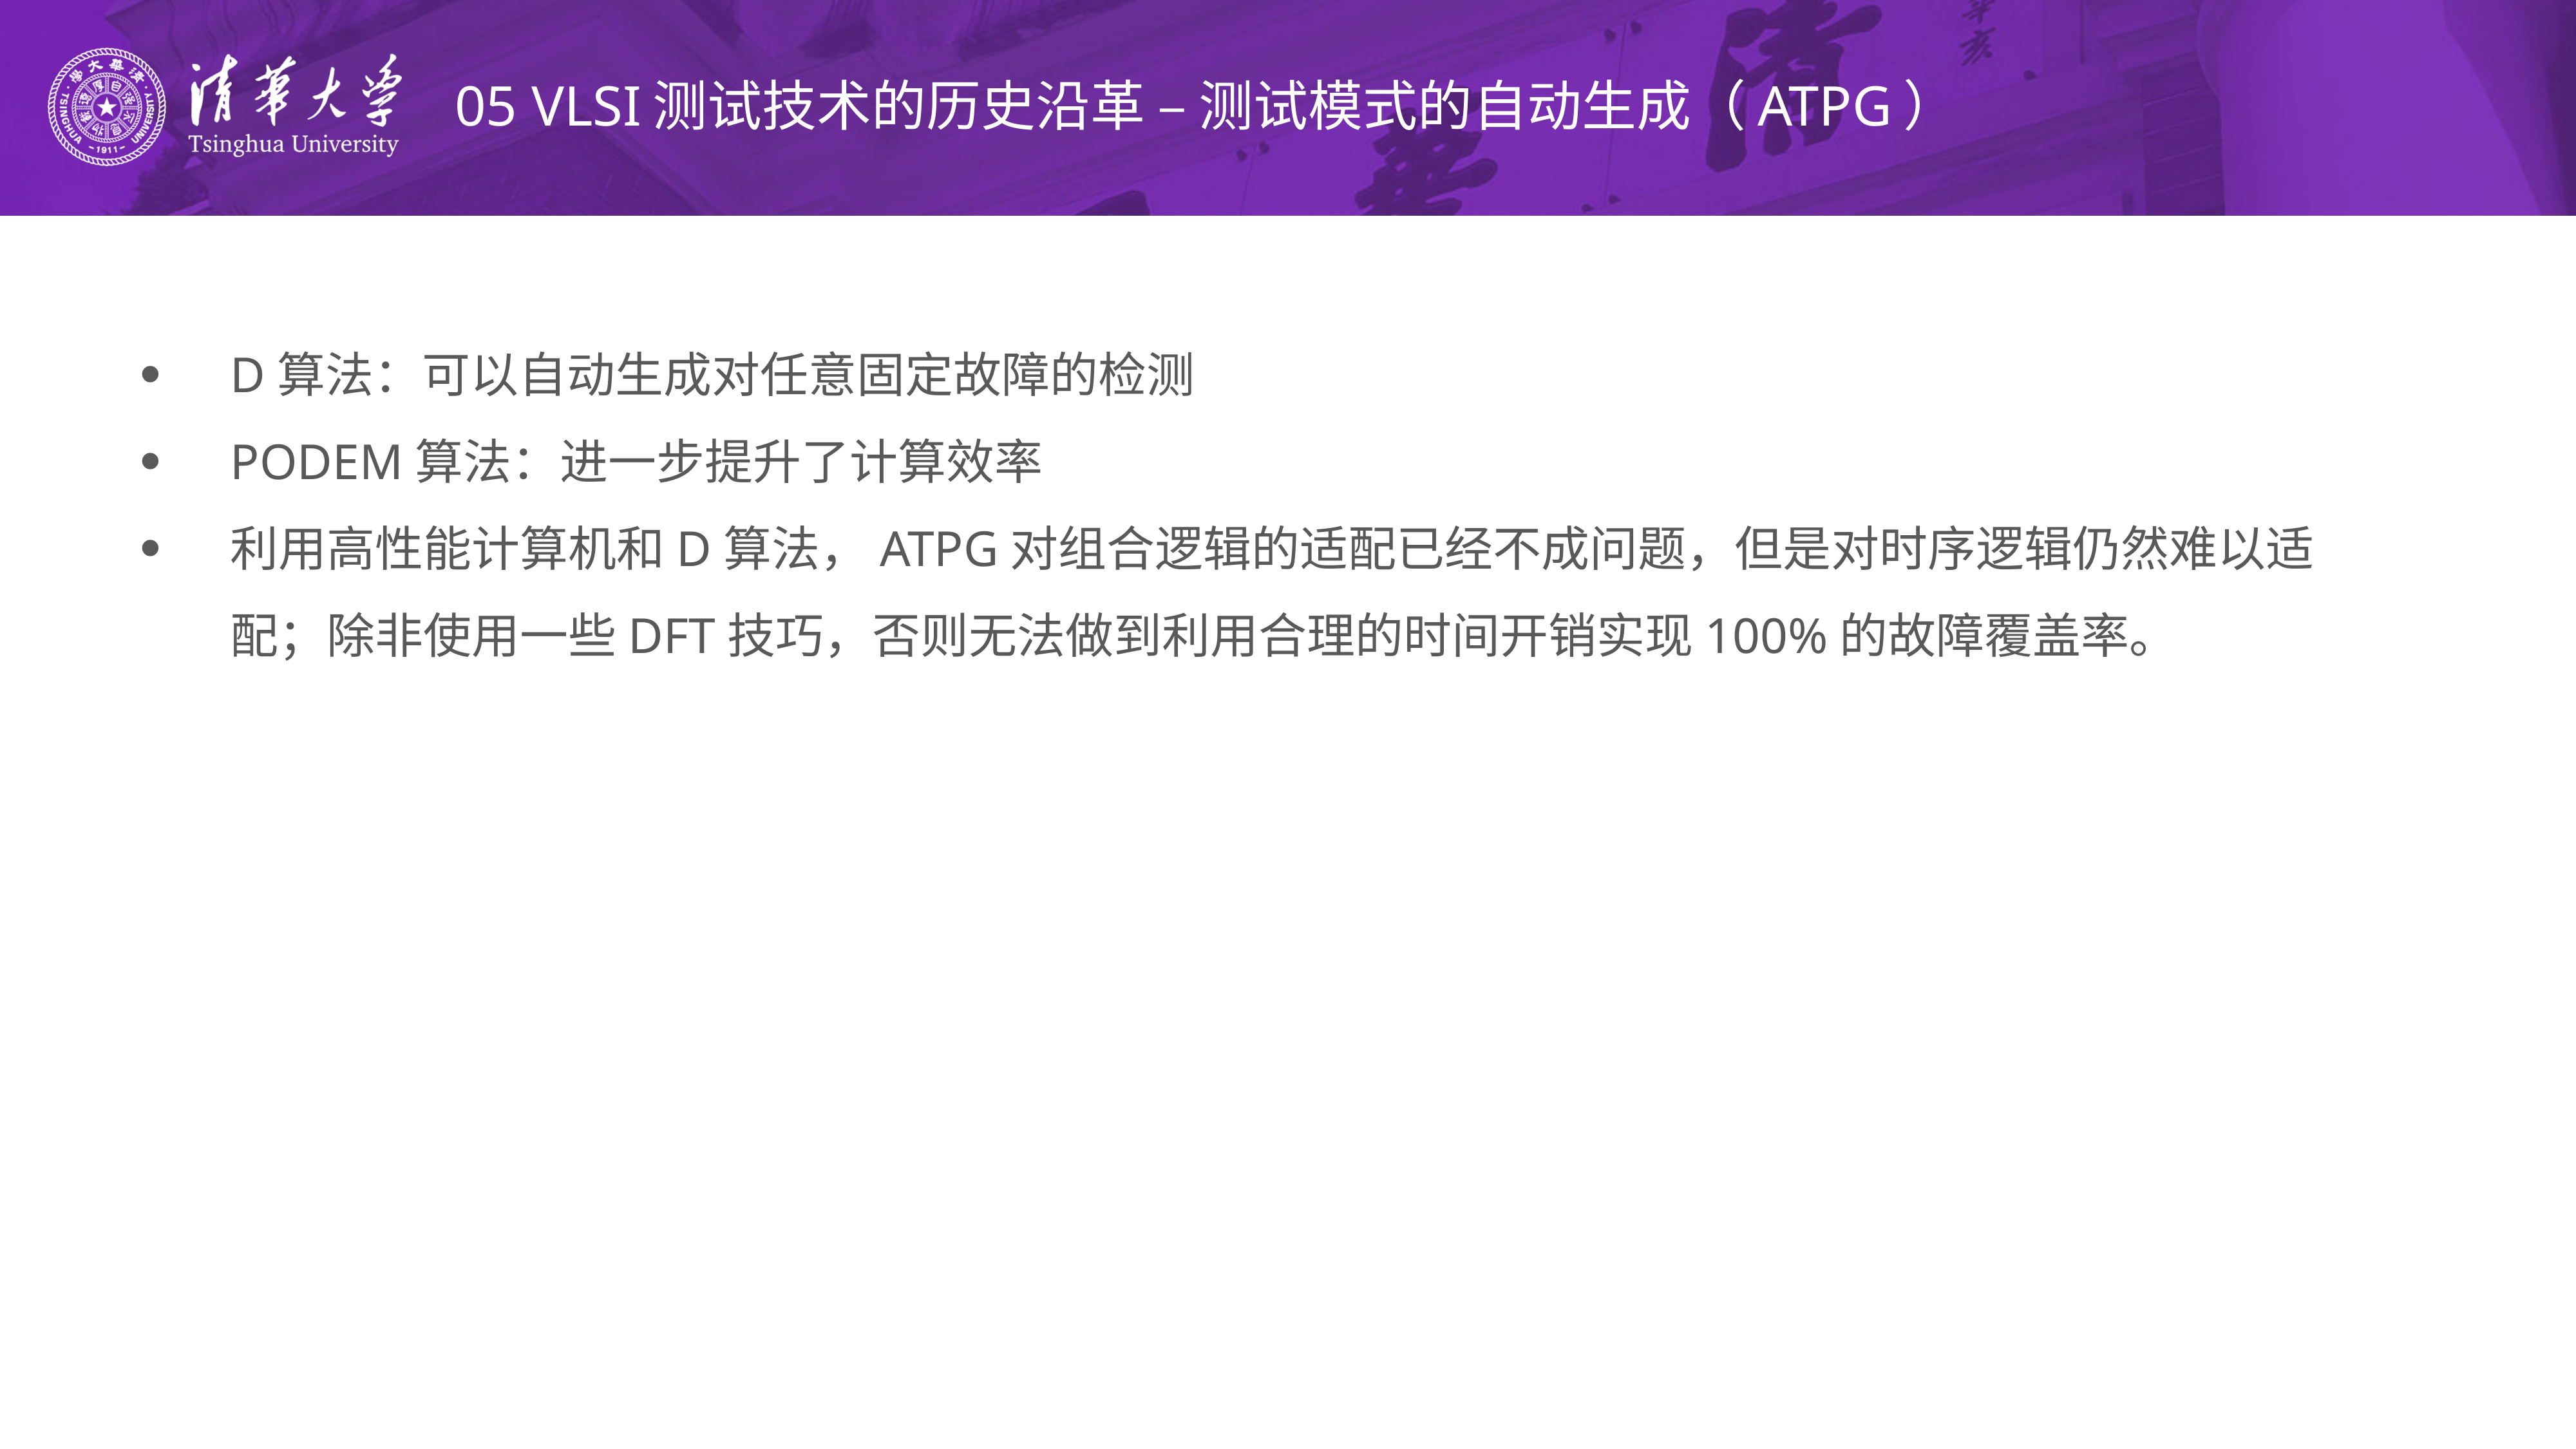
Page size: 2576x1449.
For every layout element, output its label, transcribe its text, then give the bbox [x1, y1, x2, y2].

text_box D算法：可以自动生成对任意固定故障的检测 PODEM算法：进一步提升了计算效率 利用高性能计算机和D算法，ATPG对组合逻辑的适配已经不成问题，但是对时序逻辑仍然难以适配；除非使用一些DFT技巧，否则无法做到利用合理的时间开销实现100%的故障覆盖率。 [130, 310, 2350, 1385]
picture [0, 0, 2576, 216]
title 05 VLSI测试技术的历史沿革 – 测试模式的自动生成（ATPG） [449, 41, 2231, 166]
